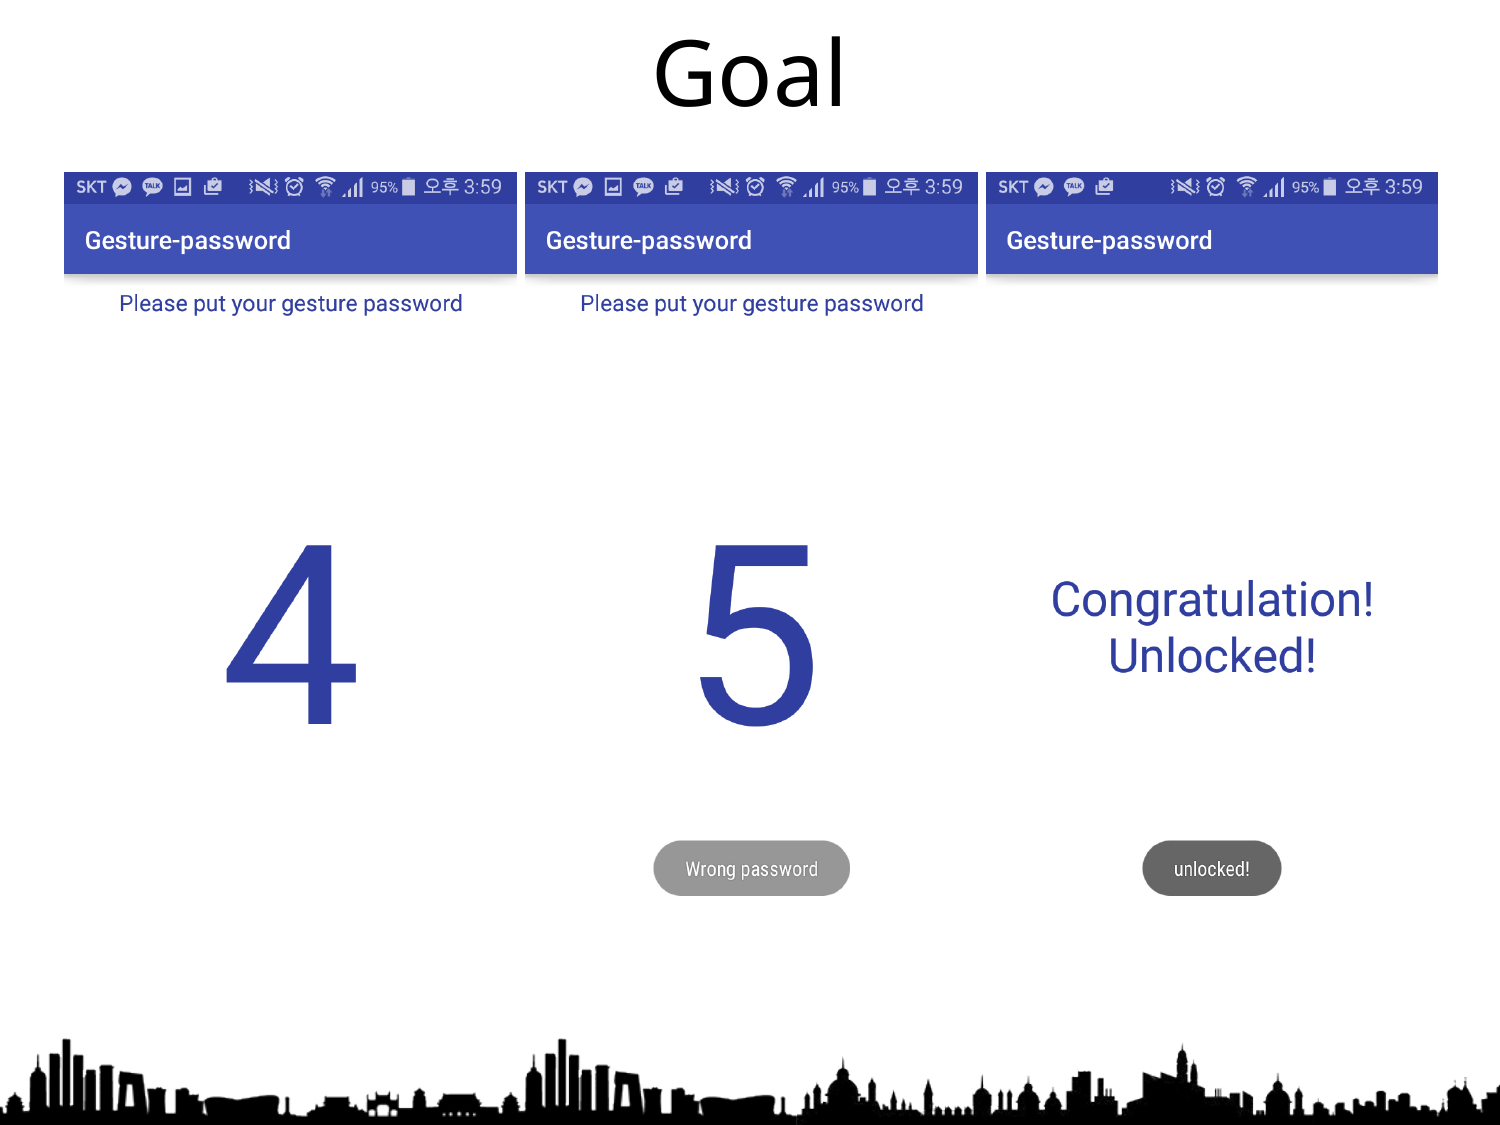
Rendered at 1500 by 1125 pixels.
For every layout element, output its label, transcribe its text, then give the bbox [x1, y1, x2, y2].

picture [525, 172, 978, 977]
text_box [0, 1033, 1500, 1125]
text_box Goal [0, 0, 1500, 141]
picture [985, 172, 1439, 977]
picture [64, 172, 517, 977]
